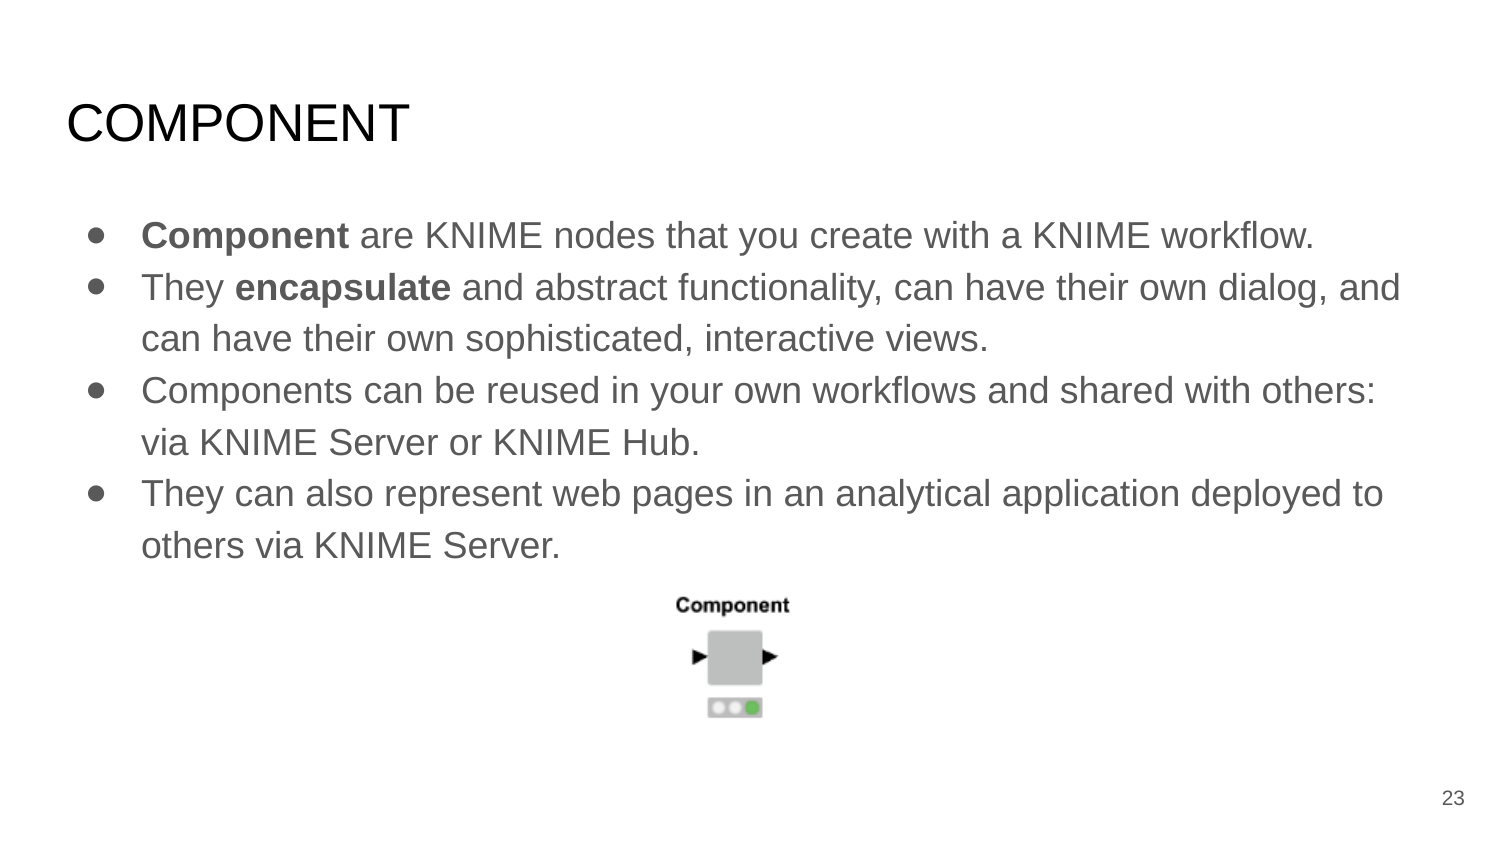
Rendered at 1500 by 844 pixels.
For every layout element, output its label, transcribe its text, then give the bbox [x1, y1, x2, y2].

title COMPONENT [51, 72, 1449, 167]
slide_number ‹#› [1389, 764, 1480, 830]
list Component are KNIME nodes that you create with a KNIME workflow. They encapsulate and abstract functionality, can have their own dialog, and can have their own sophisticated, interactive views. Components can be reused in your own workflows and shared with others: via KNIME Server or KNIME Hub. They can also represent web pages in an analytical application deployed to others via KNIME Server. [51, 189, 1449, 750]
picture [657, 580, 806, 737]
